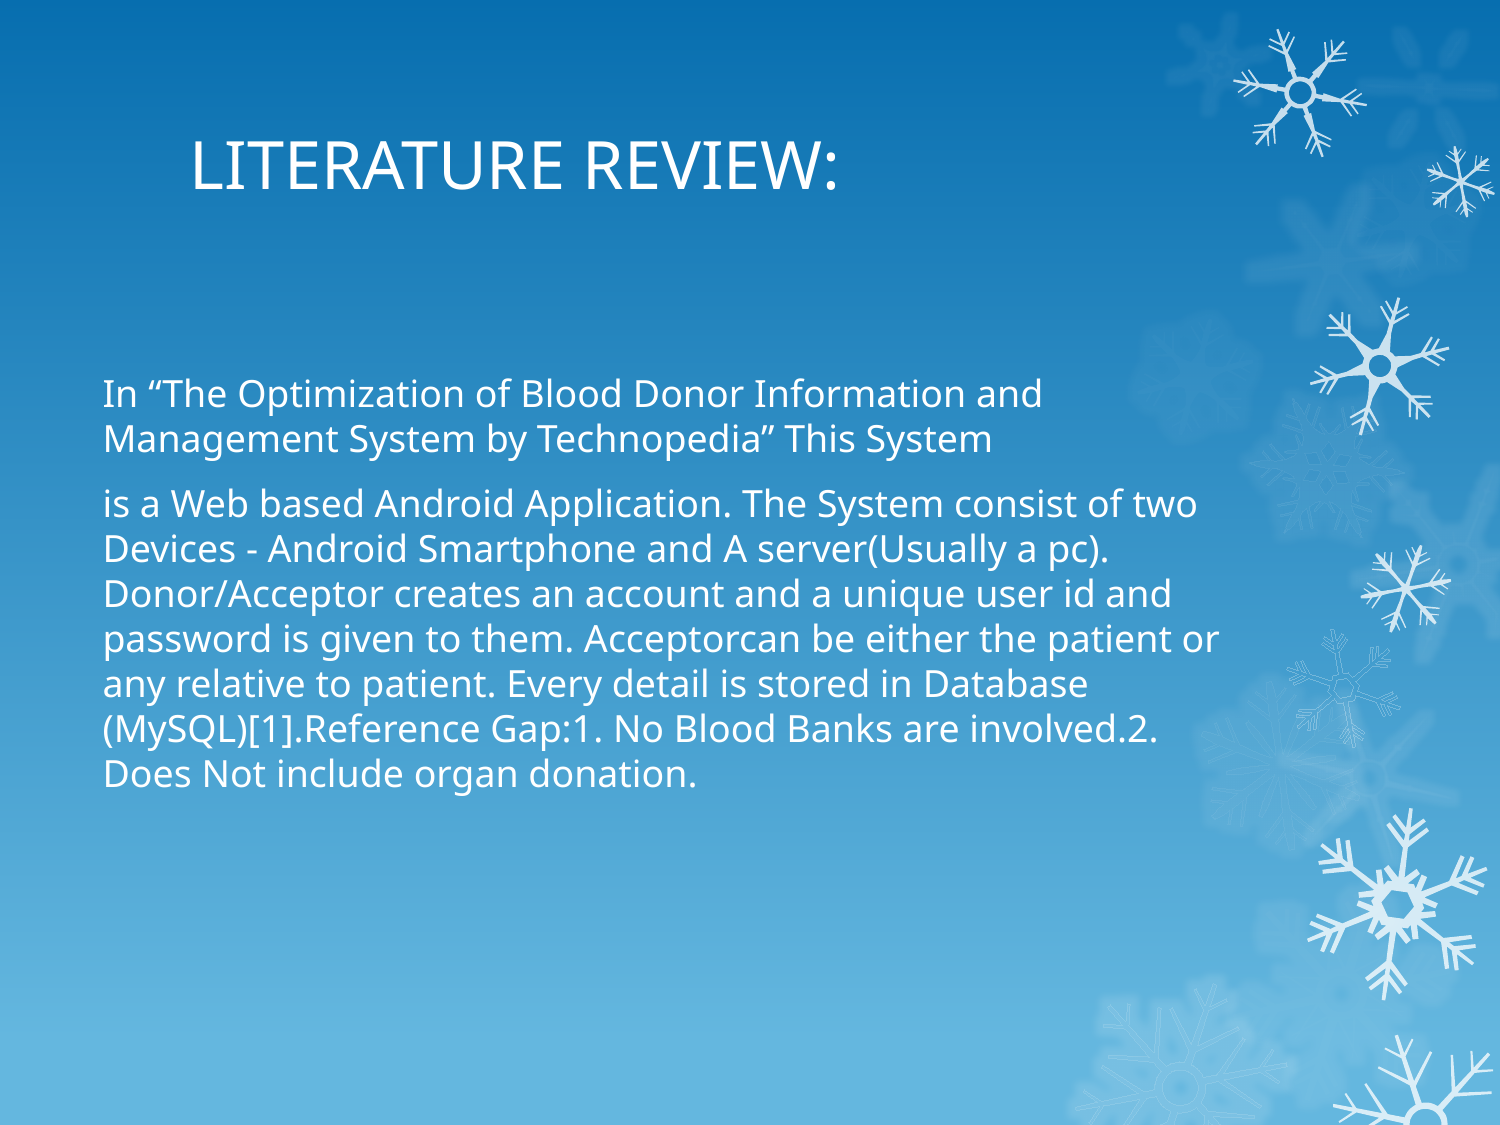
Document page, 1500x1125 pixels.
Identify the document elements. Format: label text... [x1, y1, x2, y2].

title LITERATURE REVIEW: [174, 87, 1344, 240]
list In “The Optimization of Blood Donor Information and Management System by Technopedia” This System is a Web based Android Application. The System consist of two Devices - Android Smartphone and A server(Usually a pc). Donor/Acceptor creates an account and a unique user id and password is given to them. Acceptorcan be either the patient or any relative to patient. Every detail is stored in Database (MySQL)[1].Reference Gap:1. No Blood Banks are involved.2. Does Not include organ donation. [87, 249, 1257, 915]
